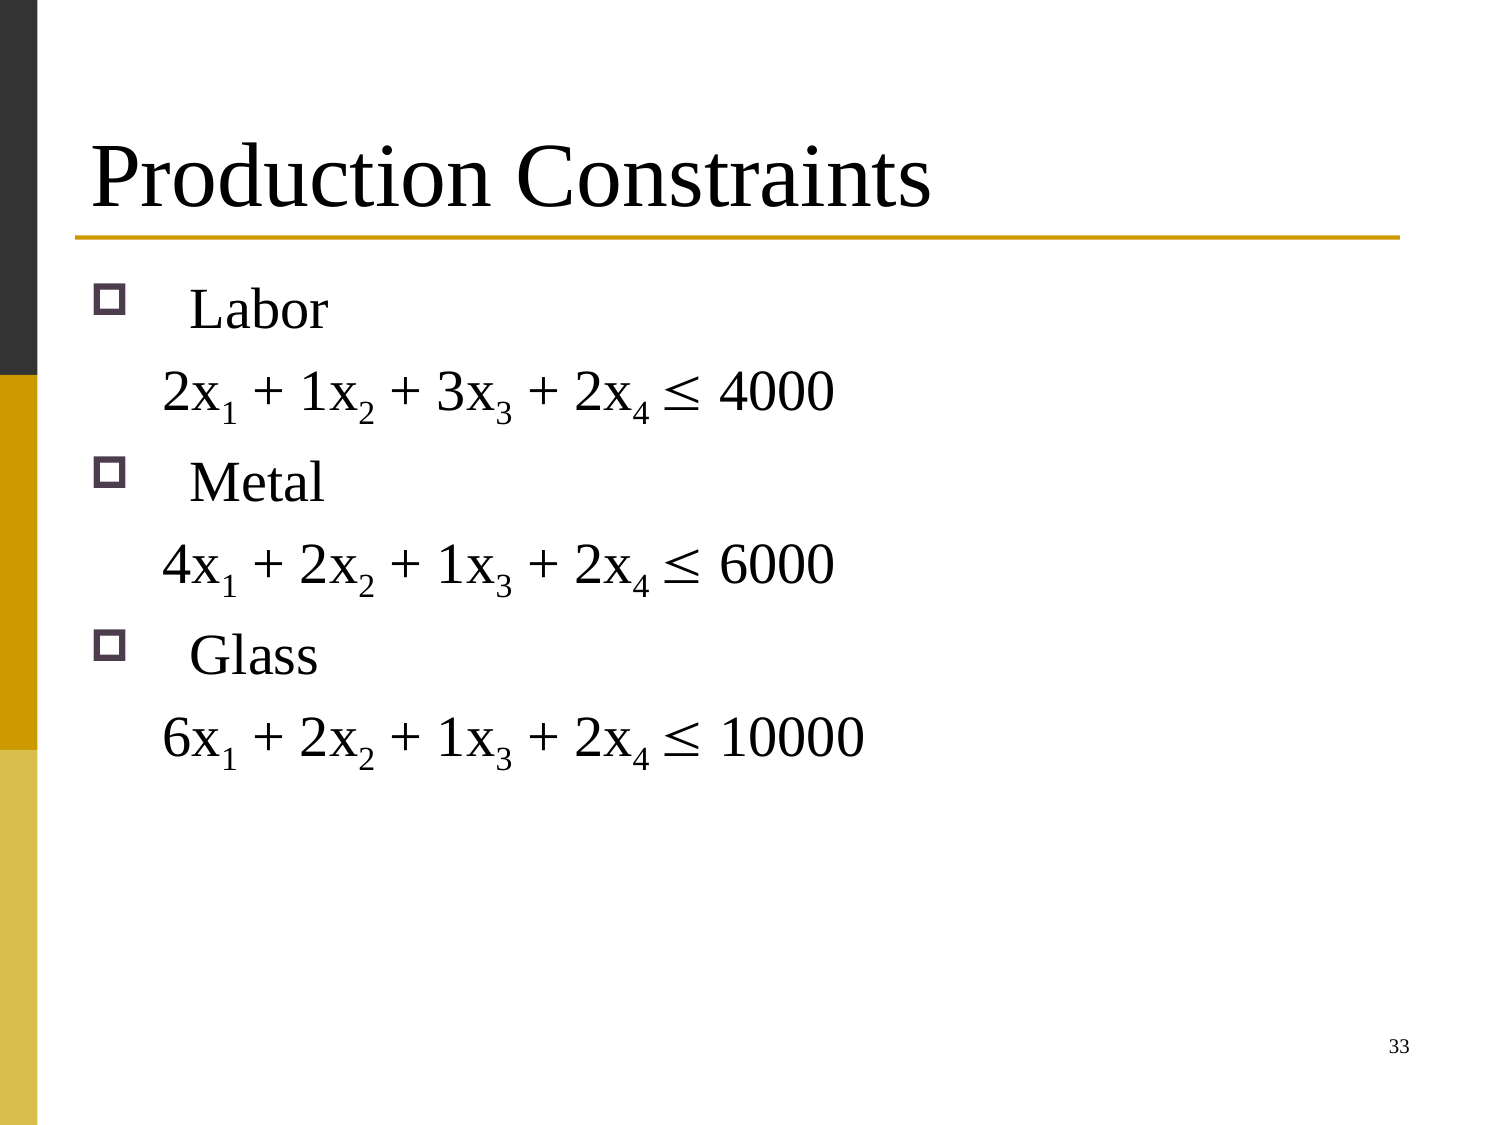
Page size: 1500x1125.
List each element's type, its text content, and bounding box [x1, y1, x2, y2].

slide_number 33 [1074, 1024, 1426, 1101]
title Production Constraints [74, 132, 1426, 233]
list Labor 2x1 + 1x2 + 3x3 + 2x4  4000 Metal 4x1 + 2x2 + 1x3 + 2x4  6000 Glass 6x1 + 2x2 + 1x3 + 2x4  10000 [74, 262, 1426, 1006]
